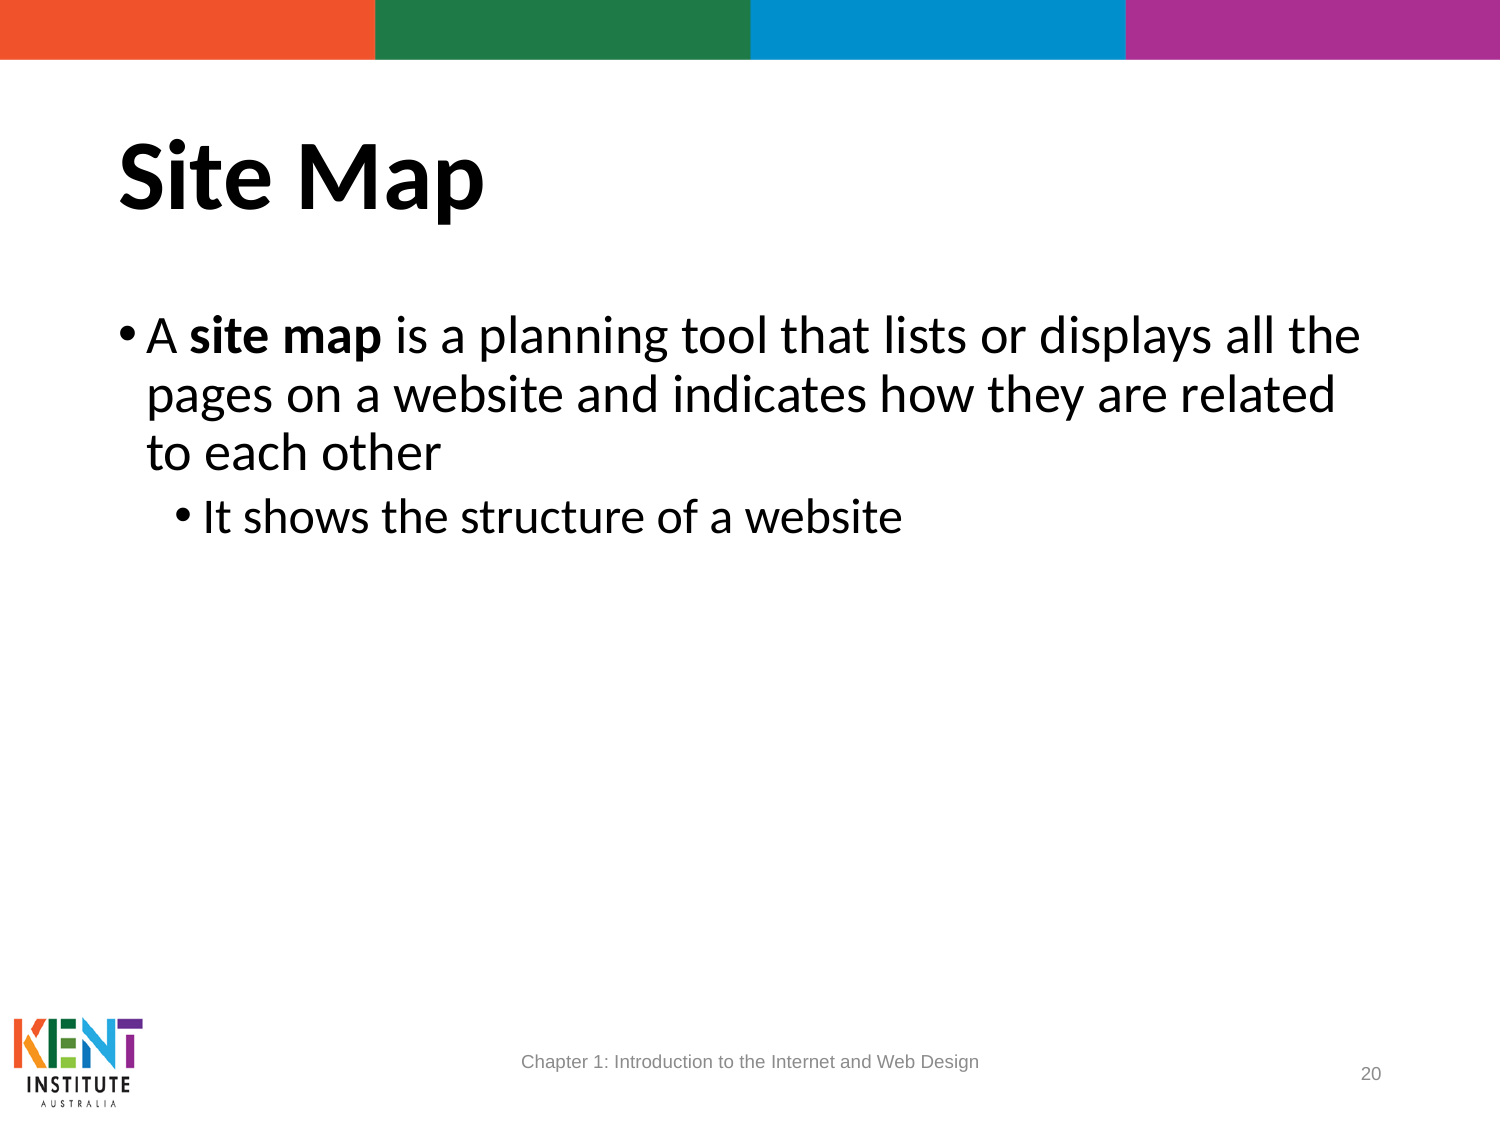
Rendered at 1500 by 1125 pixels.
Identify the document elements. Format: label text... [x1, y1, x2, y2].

picture [1126, 0, 1500, 60]
list A site map is a planning tool that lists or displays all the pages on a website and indicates how they are related to each other It shows the structure of a website [103, 299, 1397, 1014]
title Site Map [103, 68, 1397, 286]
picture [0, 1000, 156, 1125]
footer Chapter 1: Introduction to the Internet and Web Design [496, 1042, 1004, 1103]
slide_number 20 [1059, 1042, 1397, 1103]
picture [0, 0, 750, 60]
